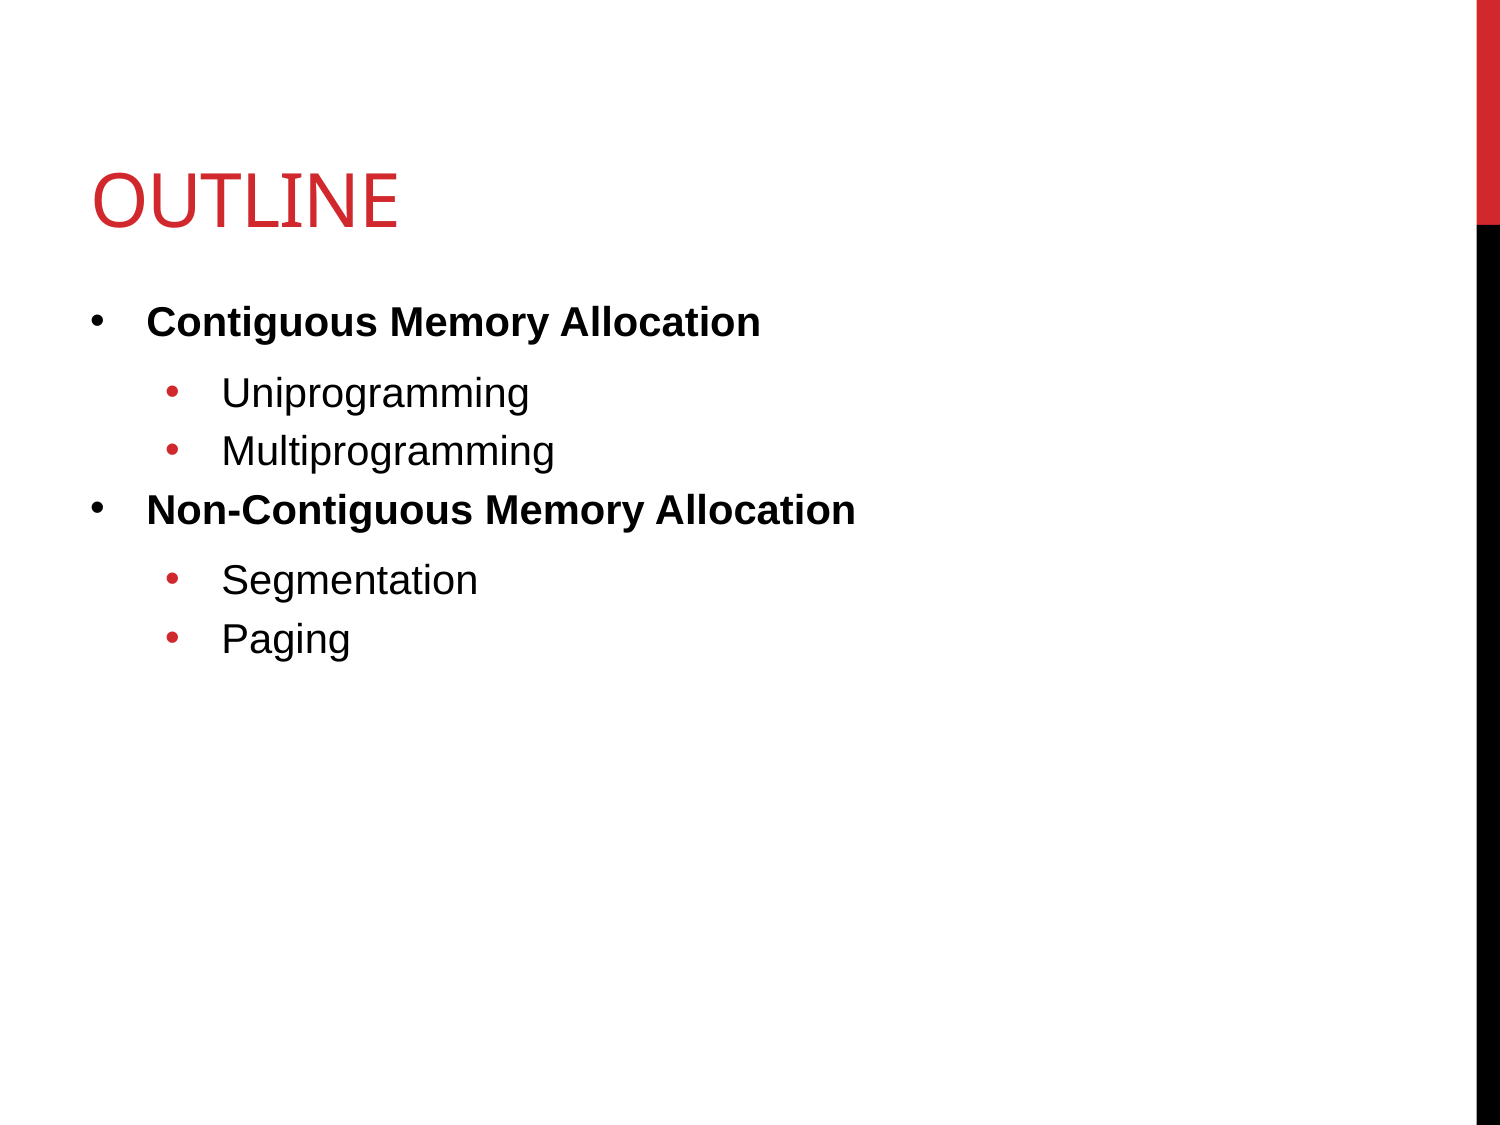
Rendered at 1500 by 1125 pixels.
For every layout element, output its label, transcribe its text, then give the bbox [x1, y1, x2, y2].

title OUTLINE [75, 25, 1025, 250]
list Contiguous Memory Allocation Uniprogramming Multiprogramming Non-Contiguous Memory Allocation Segmentation Paging [75, 287, 1325, 1005]
